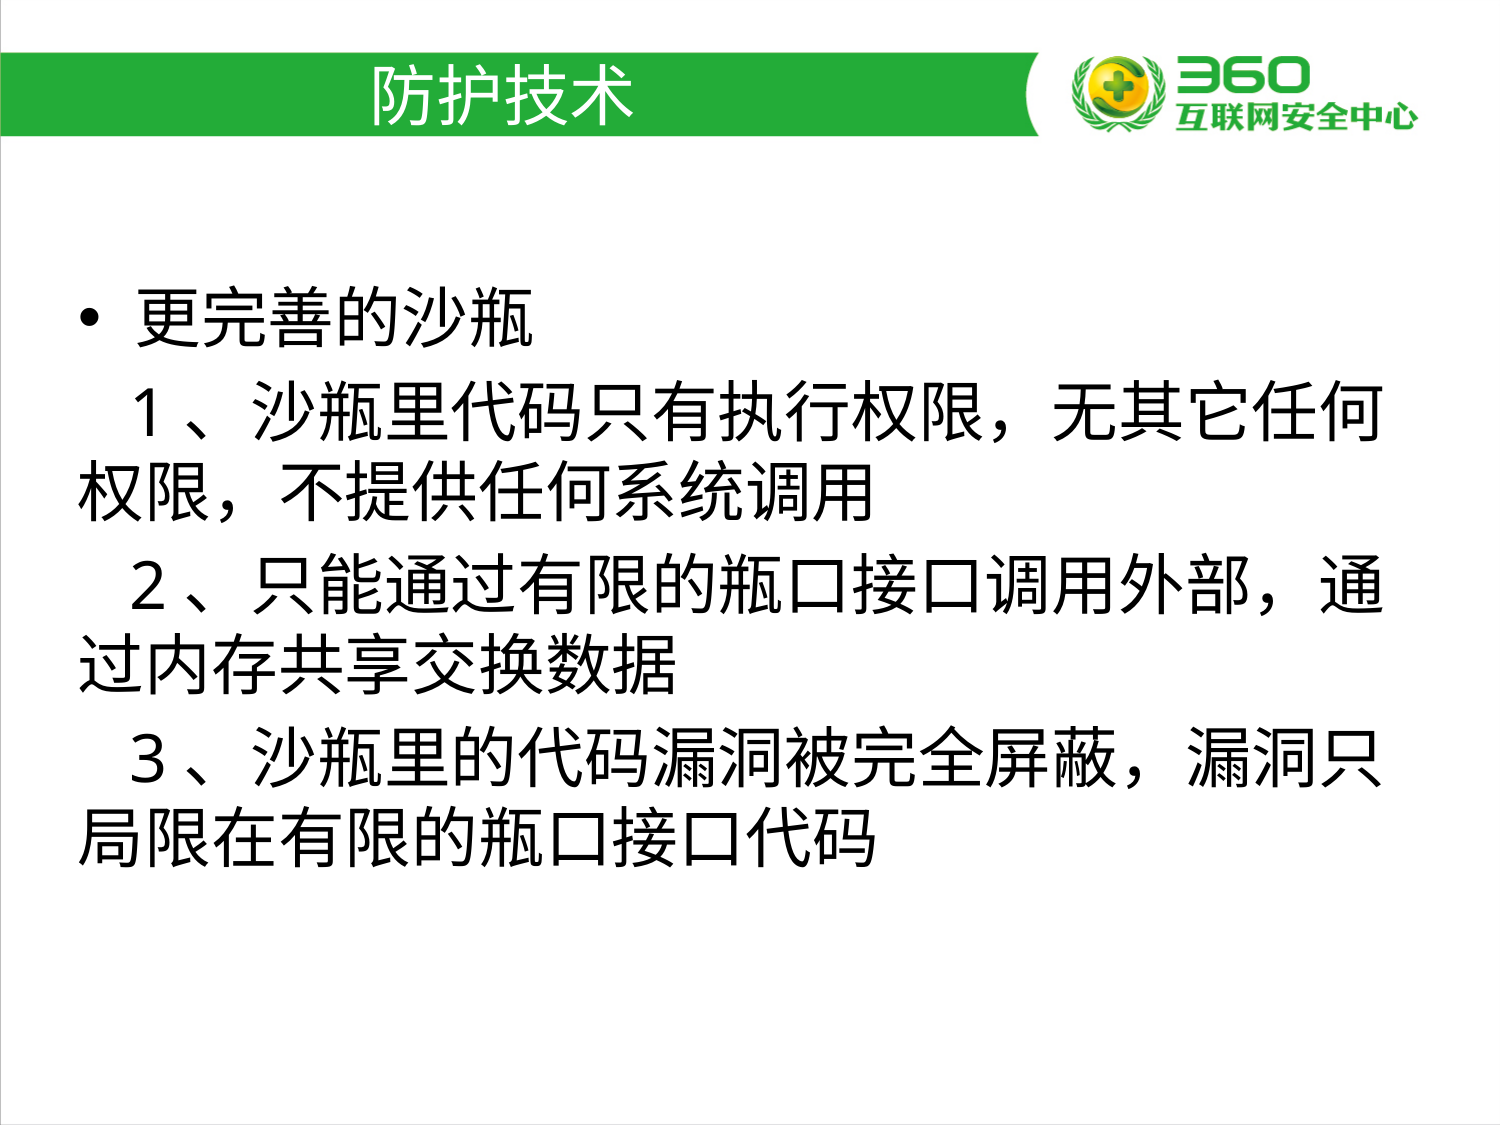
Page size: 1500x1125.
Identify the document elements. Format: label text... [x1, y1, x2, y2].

title 防护技术 [0, 0, 1179, 188]
picture [0, 0, 1500, 1125]
list 更完善的沙瓶 1、沙瓶里代码只有执行权限，无其它任何权限，不提供任何系统调用 2、只能通过有限的瓶口接口调用外部，通过内存共享交换数据 3、沙瓶里的代码漏洞被完全屏蔽，漏洞只局限在有限的瓶口接口代码 [63, 268, 1404, 979]
